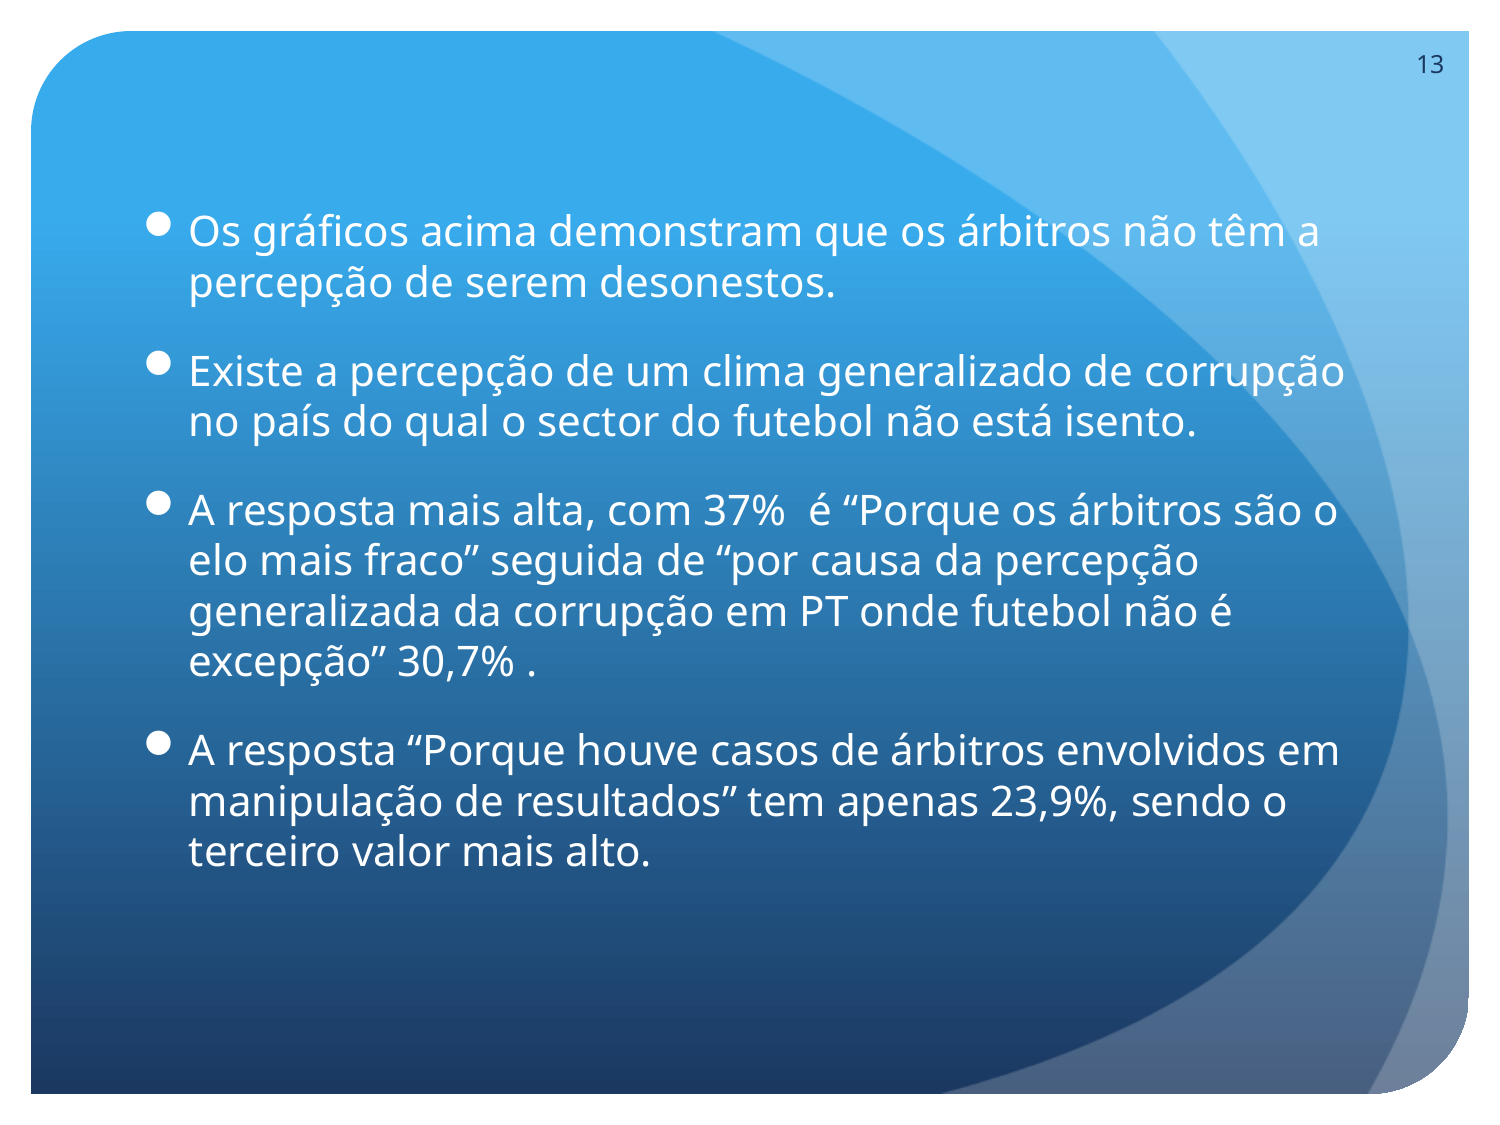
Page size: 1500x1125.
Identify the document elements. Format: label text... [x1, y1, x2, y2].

slide_number 13 [1378, 36, 1460, 96]
picture [24, 30, 1473, 1094]
list Os gráficos acima demonstram que os árbitros não têm a percepção de serem desonestos. Existe a percepção de um clima generalizado de corrupção no país do qual o sector do futebol não está isento. A resposta mais alta, com 37% é “Porque os árbitros são o elo mais fraco” seguida de “por causa da percepção generalizada da corrupção em PT onde futebol não é excepção” 30,7% . A resposta “Porque houve casos de árbitros envolvidos em manipulação de resultados” tem apenas 23,9%, sendo o terceiro valor mais alto. [127, 197, 1372, 888]
